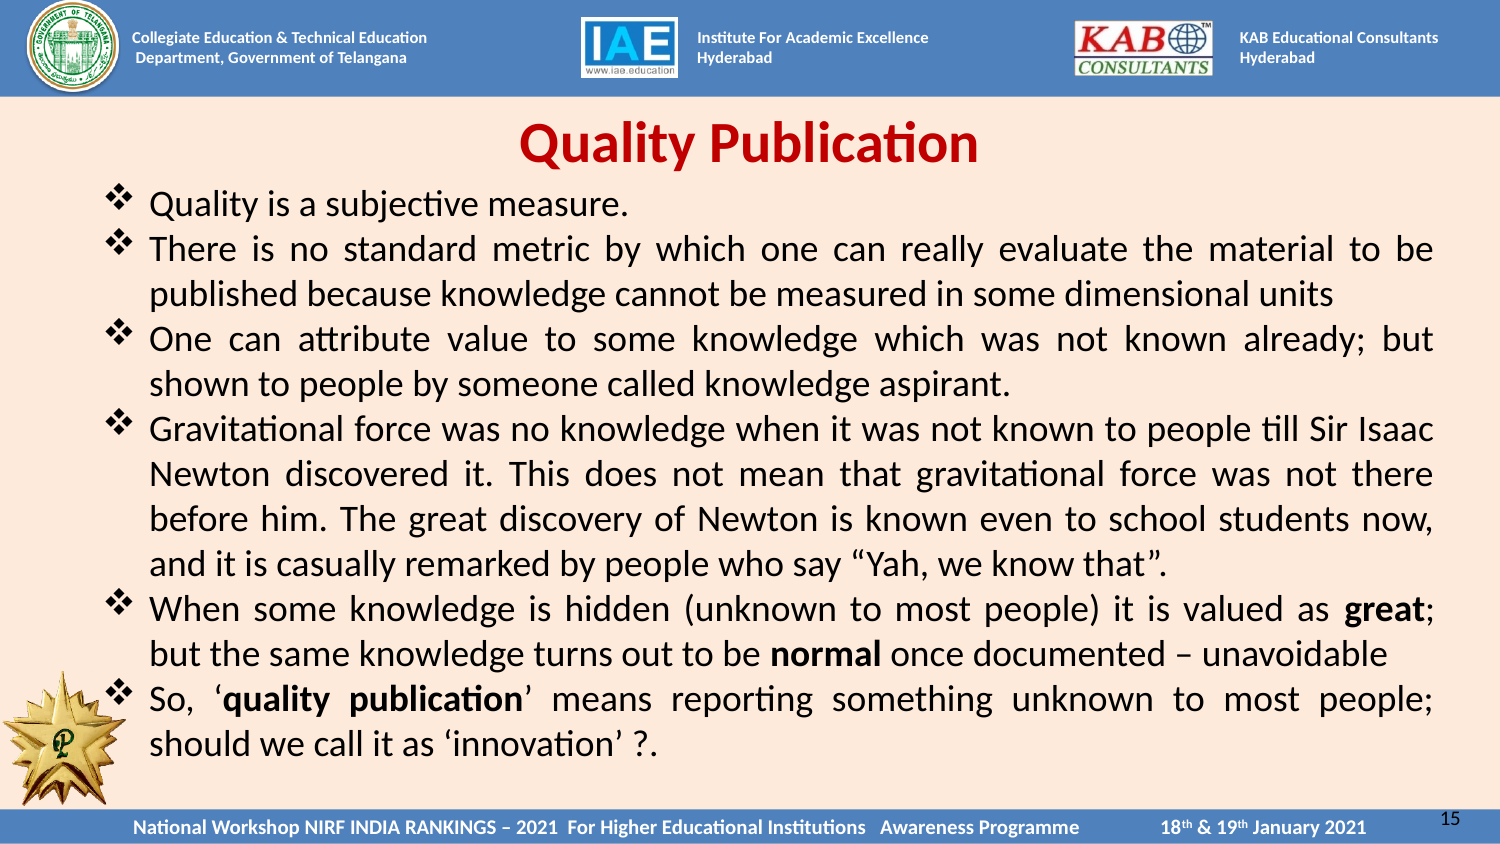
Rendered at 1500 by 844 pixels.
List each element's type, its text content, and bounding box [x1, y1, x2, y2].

picture [581, 17, 678, 78]
text_box Quality is a subjective measure. There is no standard metric by which one can really evaluate the material to be published because knowledge cannot be measured in some dimensional units One can attribute value to some knowledge which was not known already; but shown to people by someone called knowledge aspirant. Gravitational force was no knowledge when it was not known to people till Sir Isaac Newton discovered it. This does not mean that gravitational force was not there before him. The great discovery of Newton is known even to school students now, and it is casually remarked by people who say “Yah, we know that”. When some knowledge is hidden (unknown to most people) it is valued as great; but the same knowledge turns out to be normal once documented – unavoidable So, ‘quality publication’ means reporting something unknown to most people; should we call it as ‘innovation’ ?. [87, 171, 1450, 772]
picture [1074, 20, 1213, 76]
picture [24, 0, 121, 96]
picture [0, 671, 129, 807]
text_box Quality Publication [390, 96, 1110, 171]
